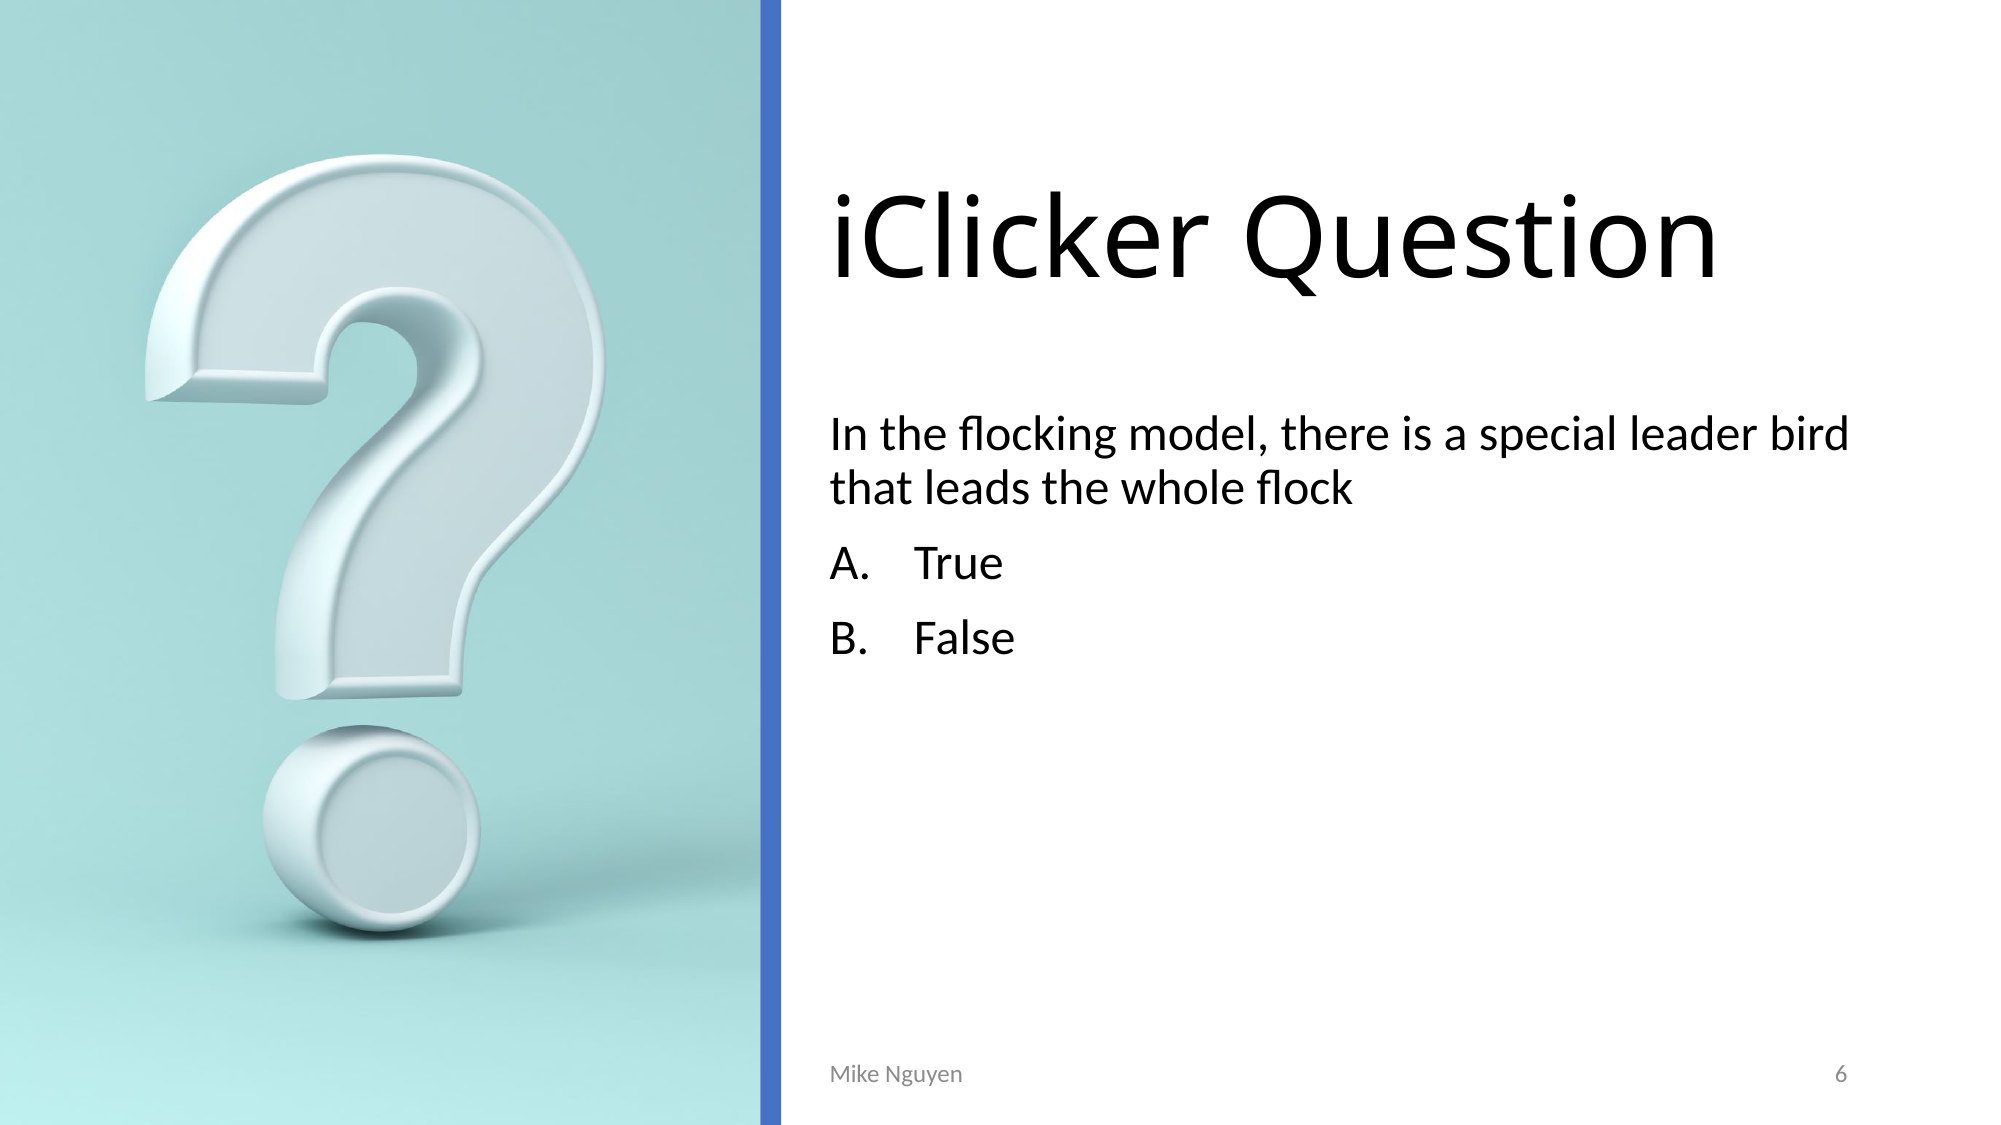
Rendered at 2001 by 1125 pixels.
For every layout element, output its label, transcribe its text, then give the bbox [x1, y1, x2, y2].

text_box [761, 0, 782, 1125]
list In the flocking model, there is a special leader bird that leads the whole flock True False [814, 399, 1895, 1021]
title iClicker Question [814, 103, 1895, 379]
slide_number 6 [1667, 1042, 1863, 1103]
picture [0, 0, 761, 1125]
footer Mike Nguyen [814, 1042, 1494, 1103]
